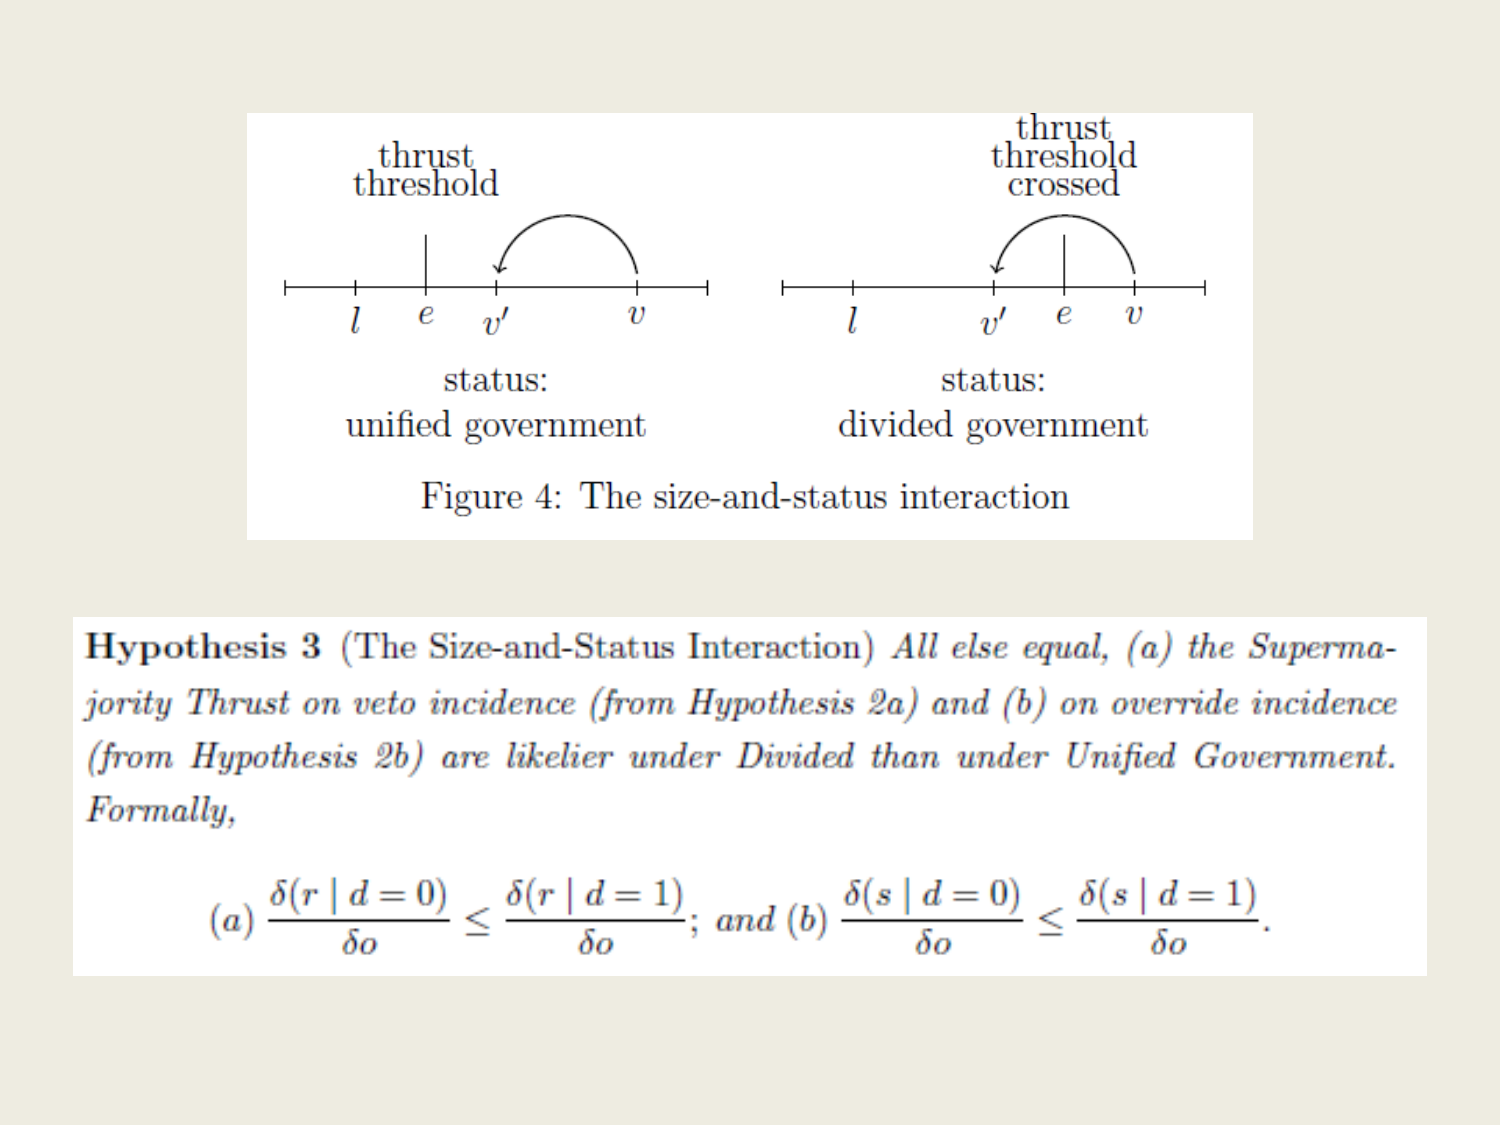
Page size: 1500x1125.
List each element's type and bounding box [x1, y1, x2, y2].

picture [72, 616, 1427, 977]
picture [247, 113, 1253, 541]
